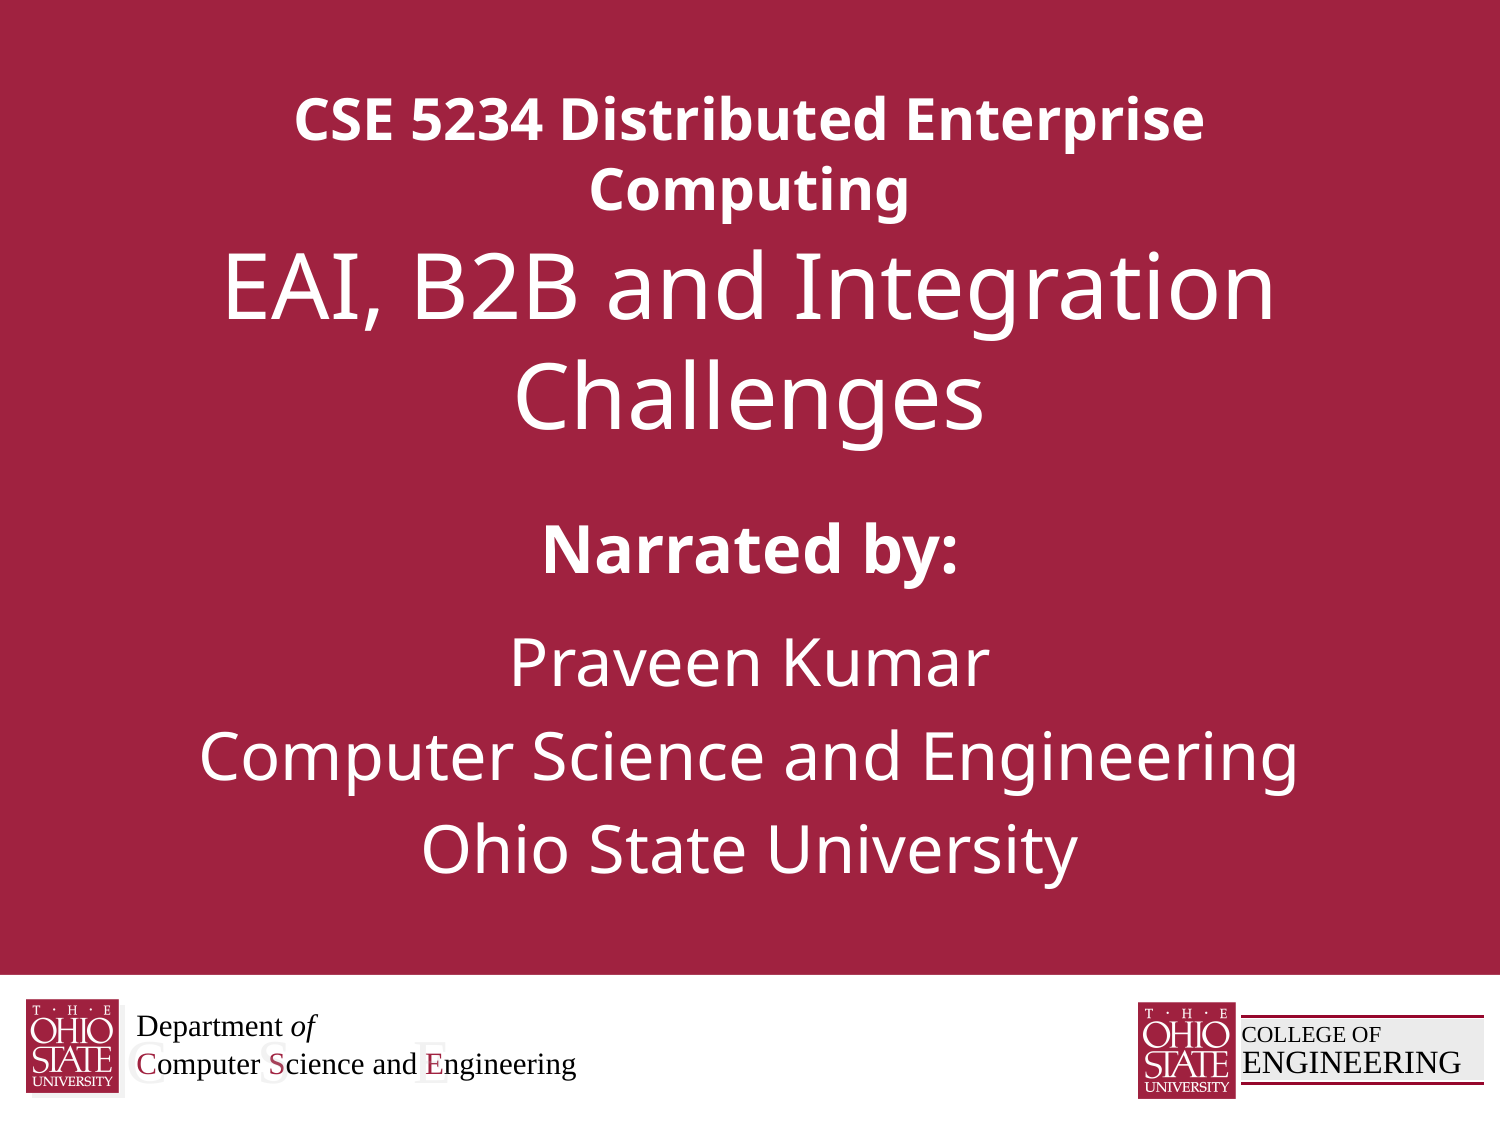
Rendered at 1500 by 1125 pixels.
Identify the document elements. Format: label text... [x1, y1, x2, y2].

title EAI, B2B and Integration Challenges [112, 174, 1388, 500]
subtitle Praveen Kumar Computer Science and Engineering Ohio State University [112, 612, 1388, 900]
